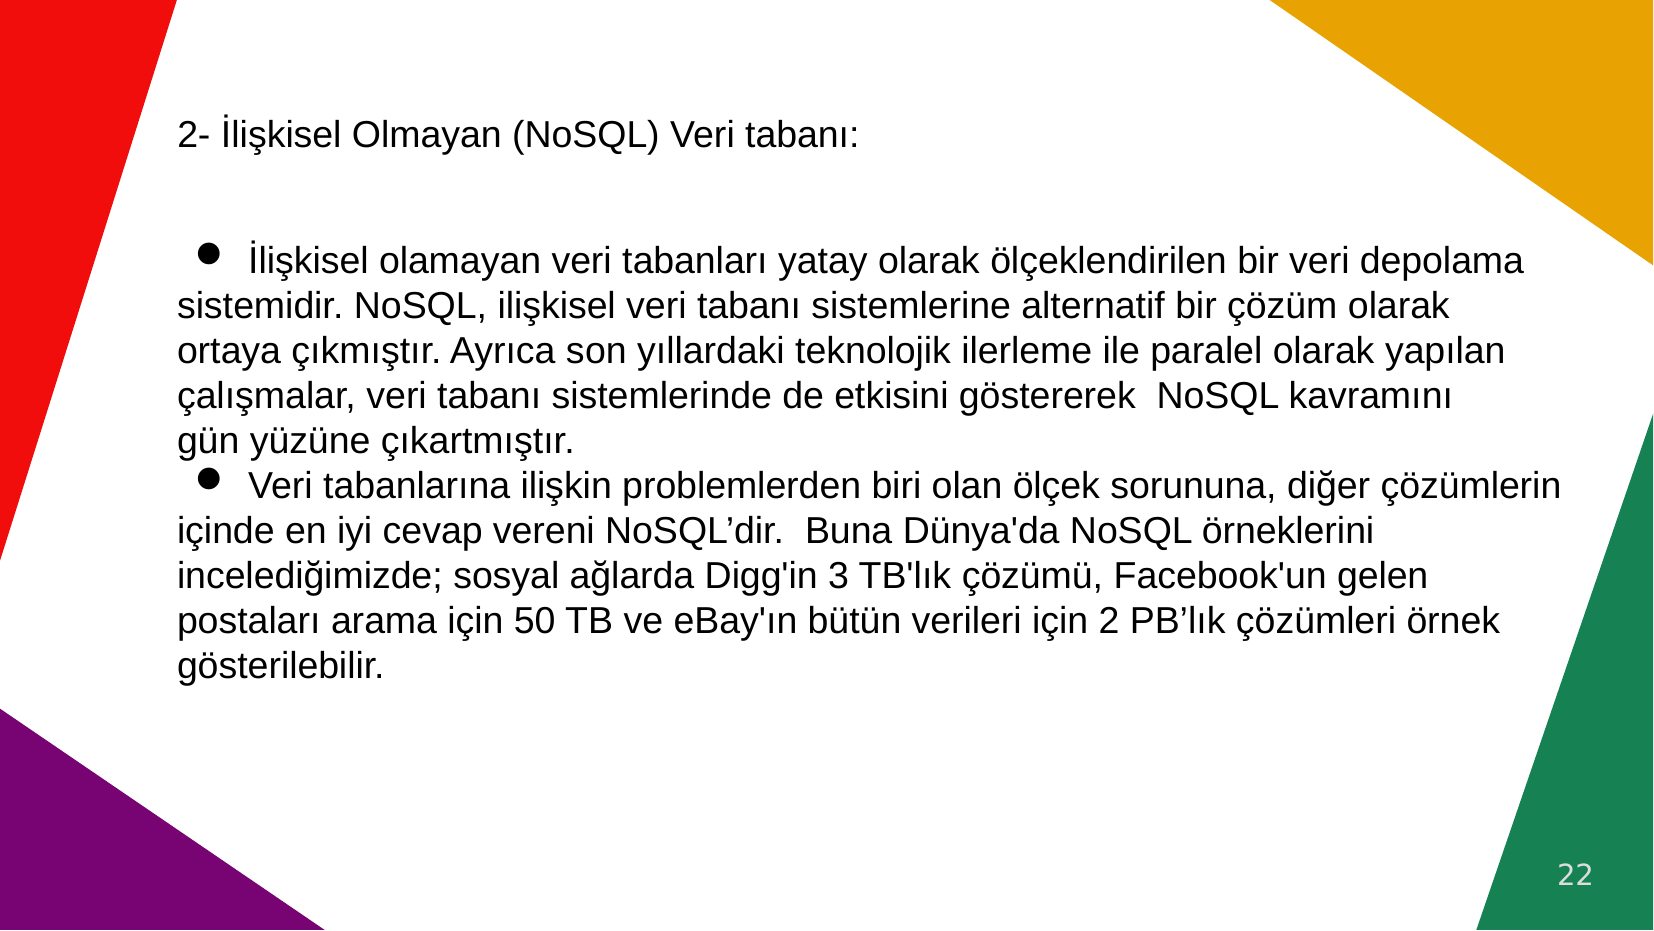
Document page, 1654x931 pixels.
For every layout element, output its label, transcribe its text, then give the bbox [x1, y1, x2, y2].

slide_number 22 [1210, 856, 1595, 916]
list İlişkisel olamayan veri tabanları yatay olarak ölçeklendirilen bir veri depolama sistemidir. NoSQL, ilişkisel veri tabanı sistemlerine alternatif bir çözüm olarak ortaya çıkmıştır. Ayrıca son yıllardaki teknolojik ilerleme ile paralel olarak yapılan çalışmalar, veri tabanı sistemlerinde de etkisini göstererek NoSQL kavramını gün yüzüne çıkartmıştır. Veri tabanlarına ilişkin problemlerden biri olan ölçek sorununa, diğer çözümlerin içinde en iyi cevap vereni NoSQL’dir. Buna Dünya'da NoSQL örneklerini incelediğimizde; sosyal ağlarda Digg'in 3 TB'lık çözümü, Facebook'un gelen postaları arama için 50 TB ve eBay'ın bütün verileri için 2 PB’lık çözümleri örnek gösterilebilir. [177, 236, 1595, 827]
title 2- İlişkisel Olmayan (NoSQL) Veri tabanı: [177, 59, 1595, 207]
